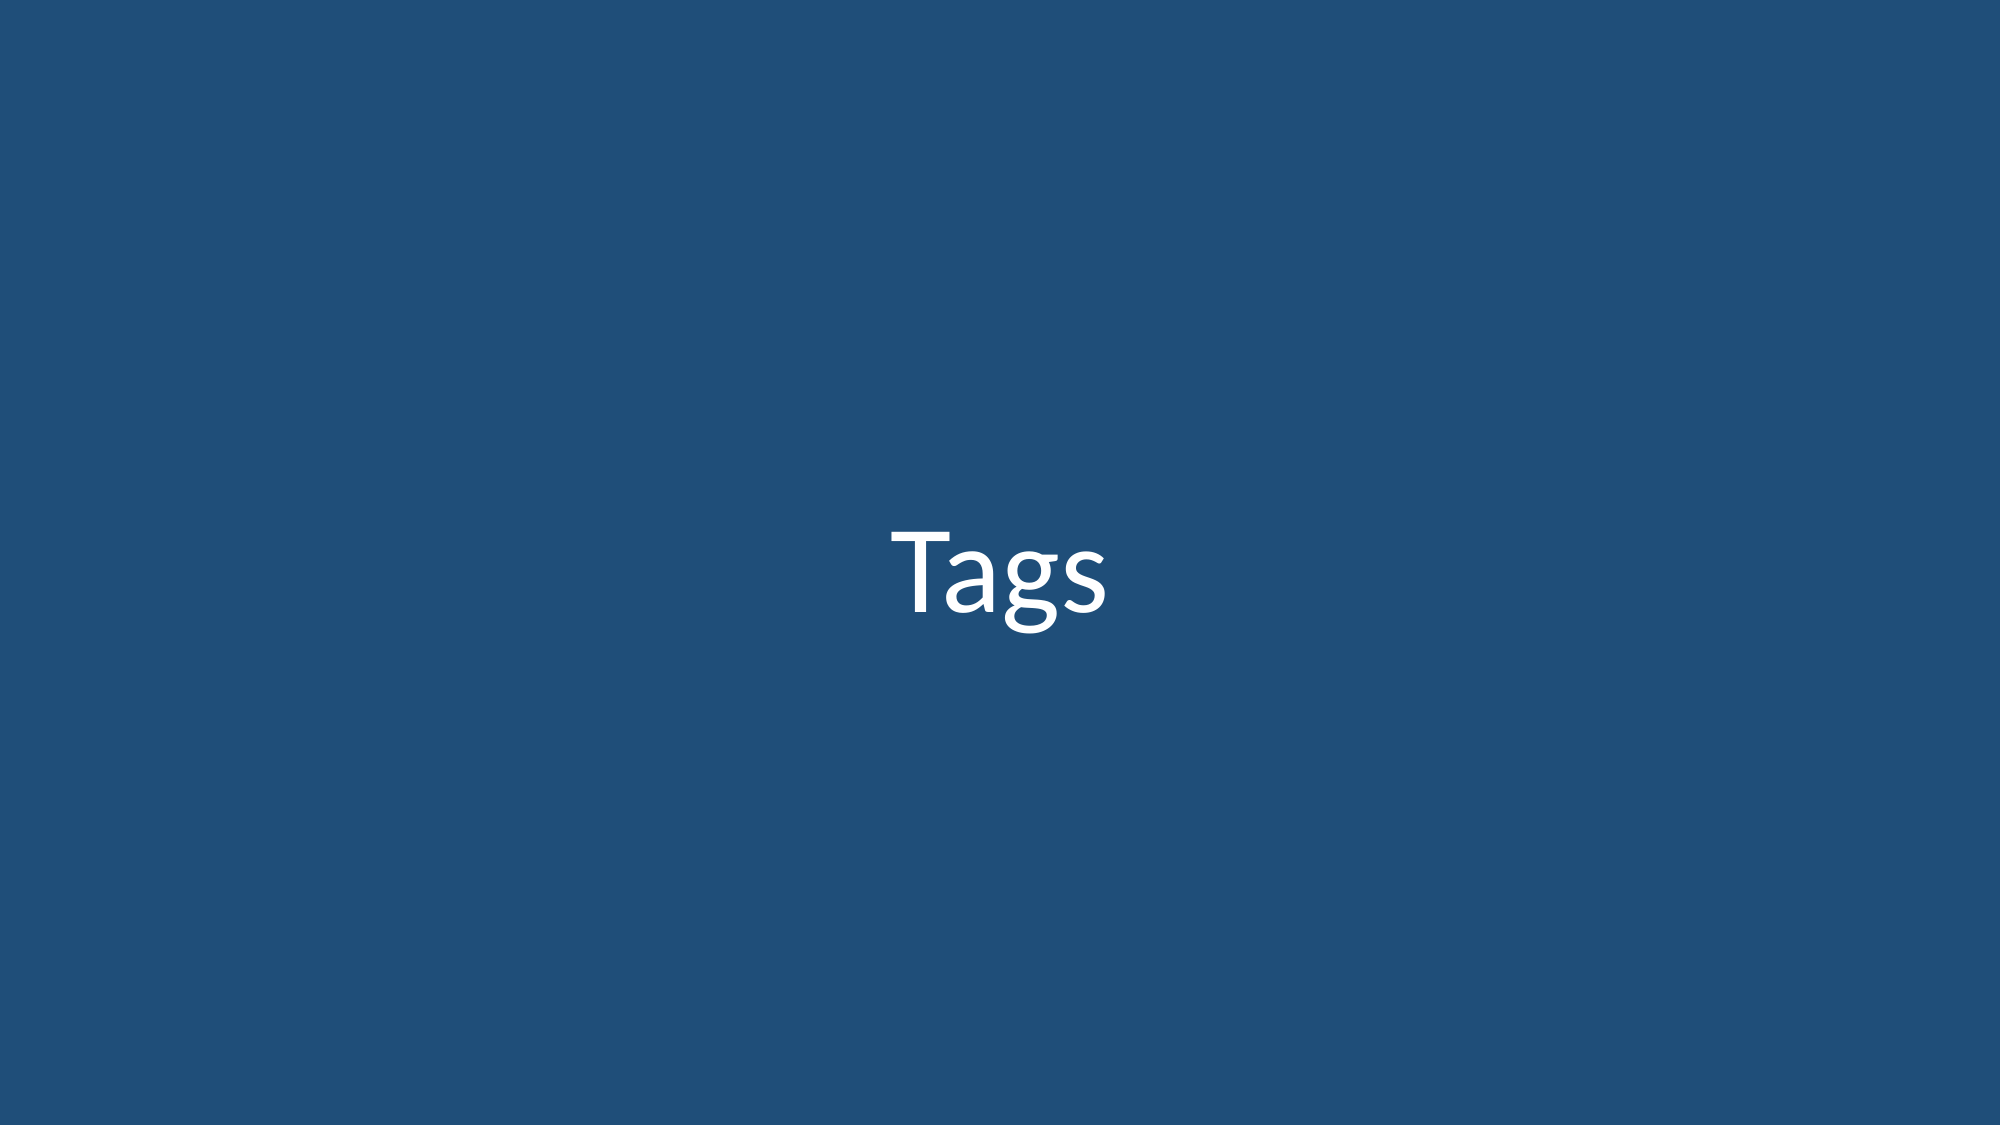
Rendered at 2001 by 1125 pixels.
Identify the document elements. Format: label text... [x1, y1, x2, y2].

text_box Tags [491, 409, 1509, 716]
